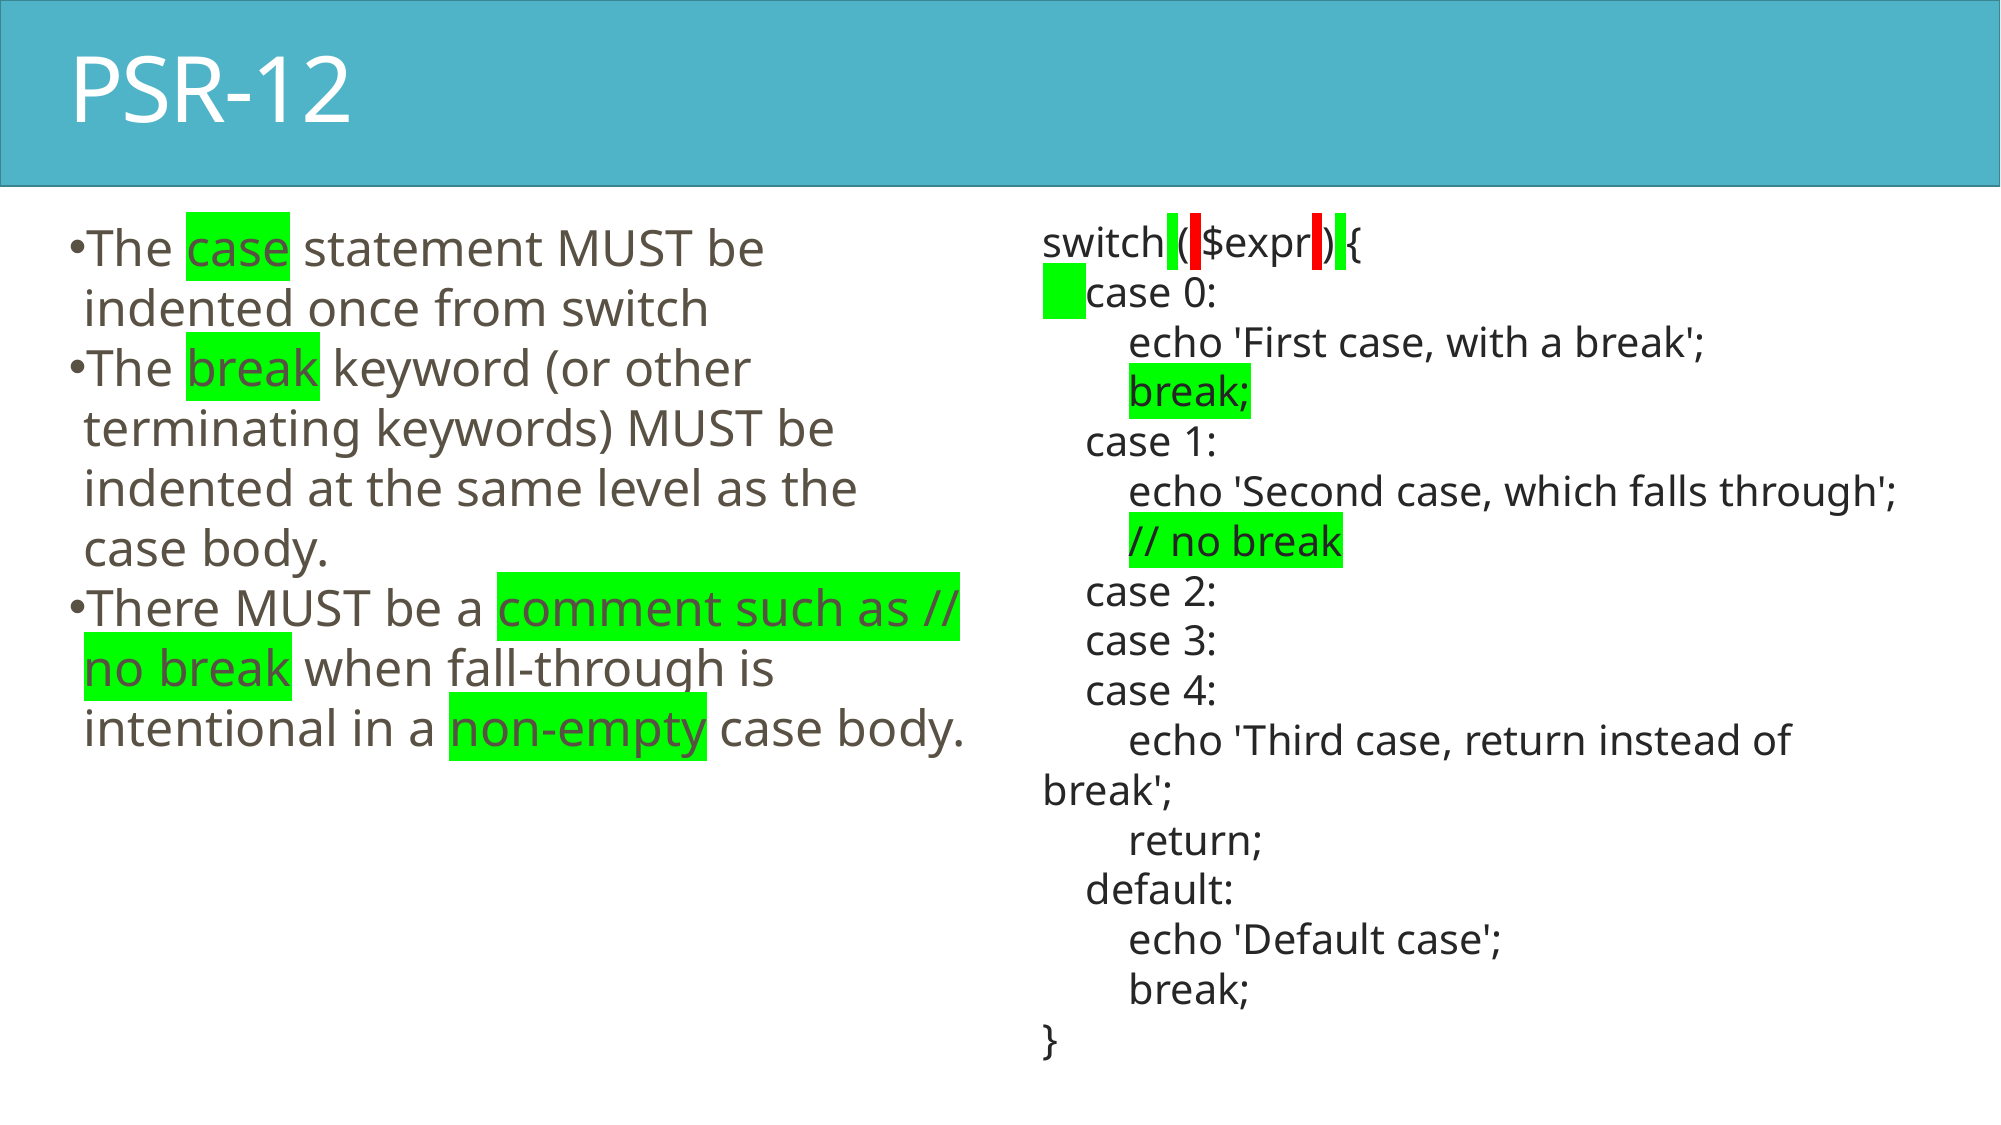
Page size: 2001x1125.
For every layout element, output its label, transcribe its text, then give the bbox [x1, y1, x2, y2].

title PSR-12 [53, 19, 1949, 170]
list The case statement MUST be indented once from switch The break keyword (or other terminating keywords) MUST be indented at the same level as the case body. There MUST be a comment such as // no break when fall-through is intentional in a non-empty case body. [53, 208, 986, 1070]
list switch ( $expr ) { case 0: echo 'First case, with a break'; break; case 1: echo 'Second case, which falls through'; // no break case 2: case 3: case 4: echo 'Third case, return instead of break'; return; default: echo 'Default case'; break; } [1014, 208, 1947, 1072]
